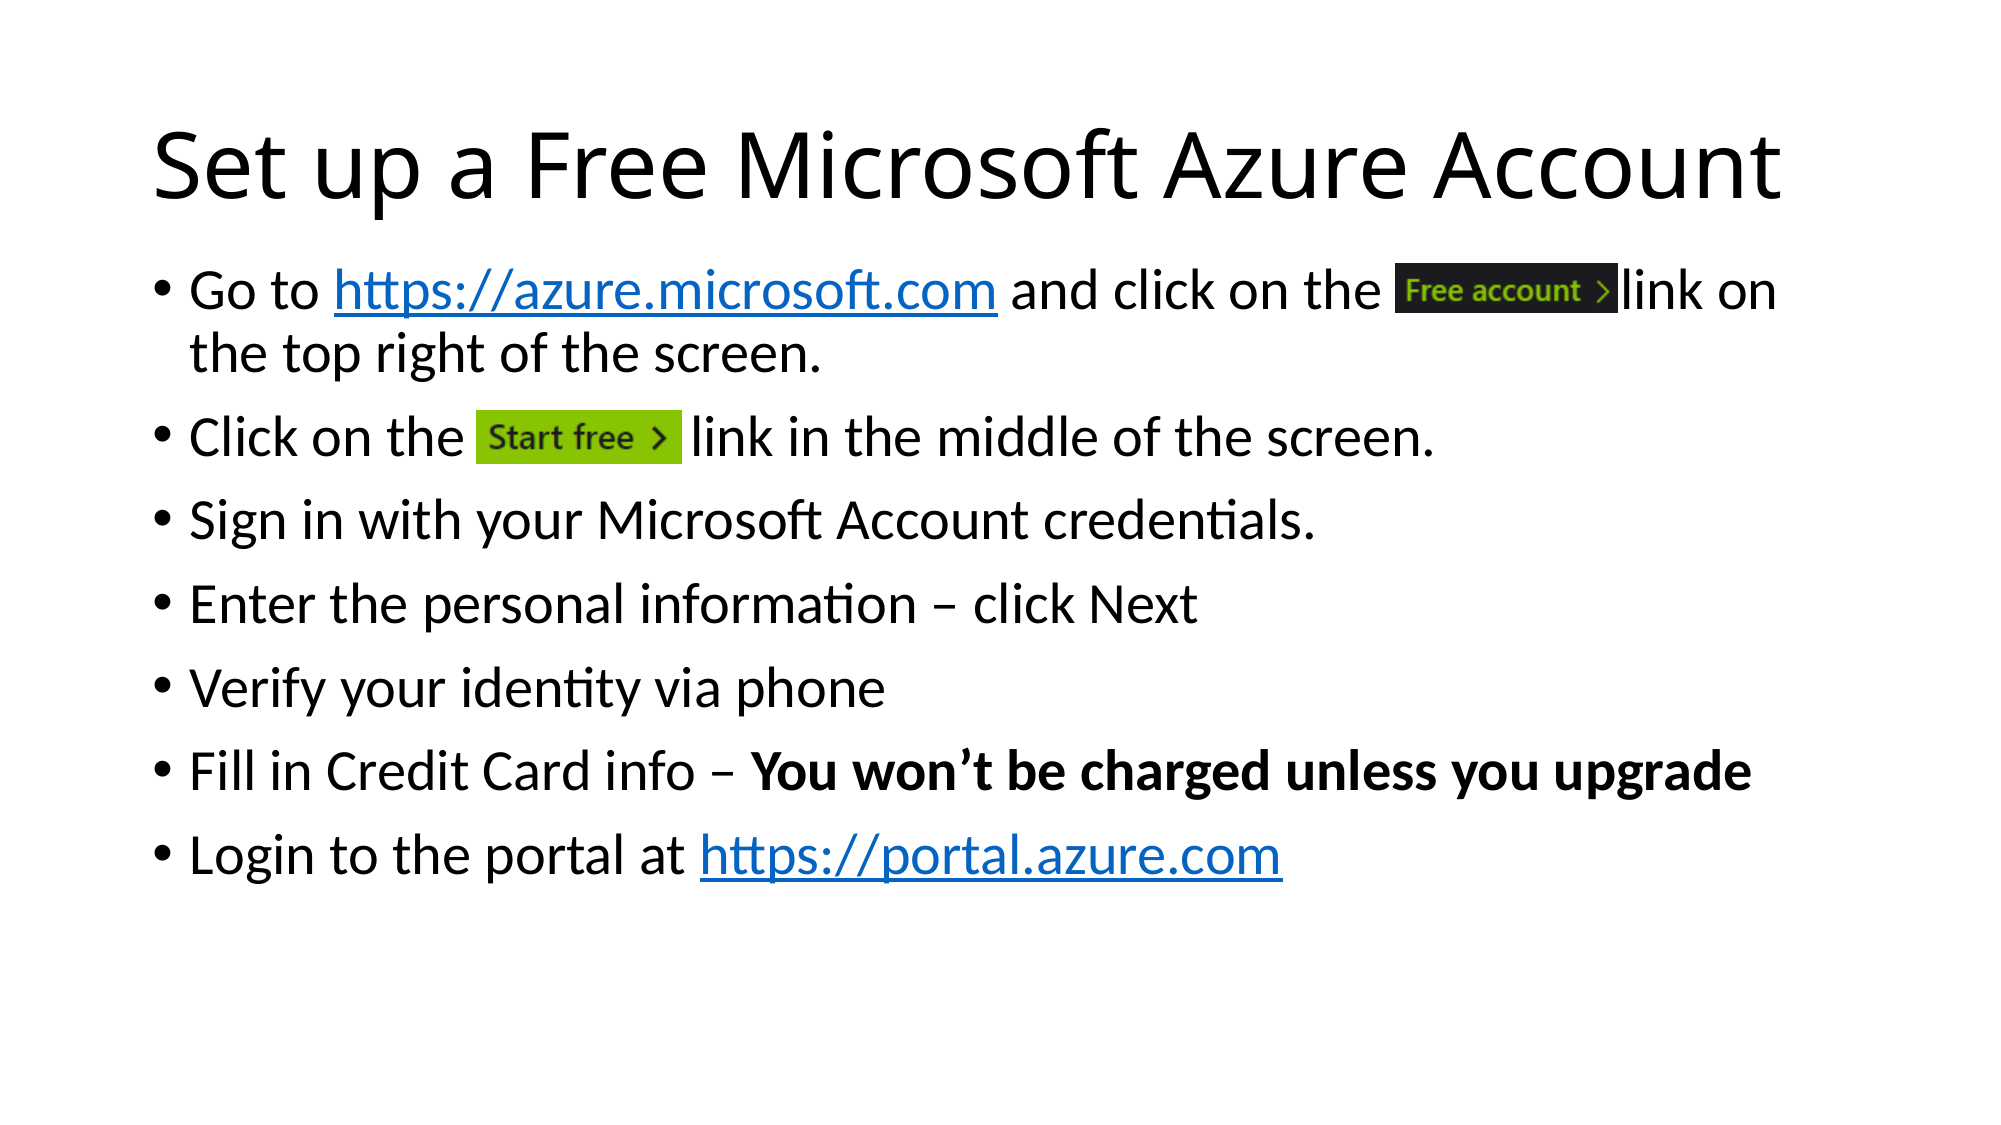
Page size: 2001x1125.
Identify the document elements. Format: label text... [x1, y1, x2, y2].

picture [1395, 263, 1618, 313]
title Set up a Free Microsoft Azure Account [137, 59, 1863, 251]
picture [476, 410, 682, 464]
list Go to https://azure.microsoft.com and click on the link on the top right of the screen. Click on the link in the middle of the screen. Sign in with your Microsoft Account credentials. Enter the personal information – click Next Verify your identity via phone Fill in Credit Card info – You won’t be charged unless you upgrade Login to the portal at https://portal.azure.com [137, 251, 1863, 1030]
